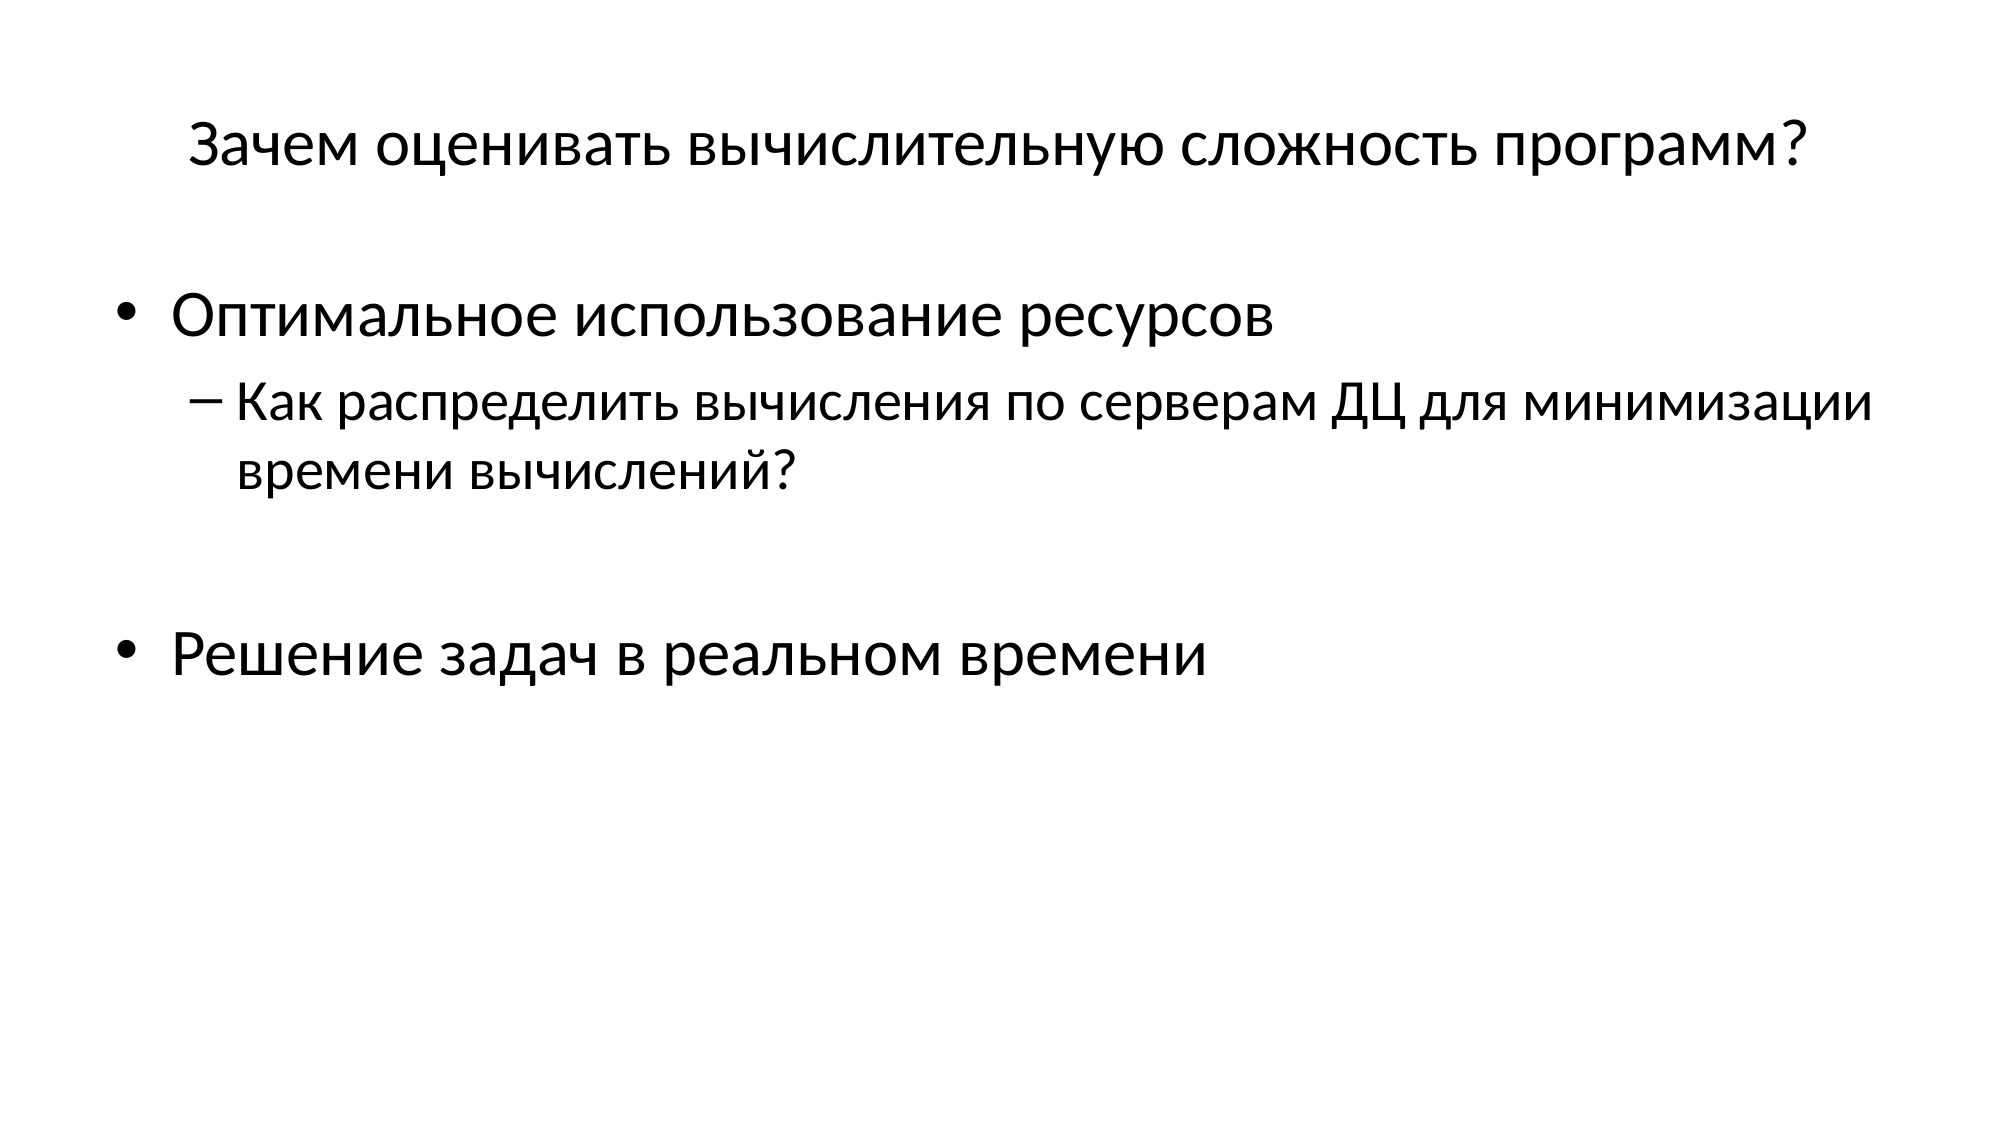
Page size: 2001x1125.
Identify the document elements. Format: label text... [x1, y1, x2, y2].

title Зачем оценивать вычислительную сложность программ? [99, 45, 1900, 233]
list Оптимальное использование ресурсов Как распределить вычисления по серверам ДЦ для минимизации времени вычислений? Решение задач в реальном времени Какое необходимо оборудование, чтобы обеспечить заданное время реакции на внешние события? [99, 262, 1900, 1005]
